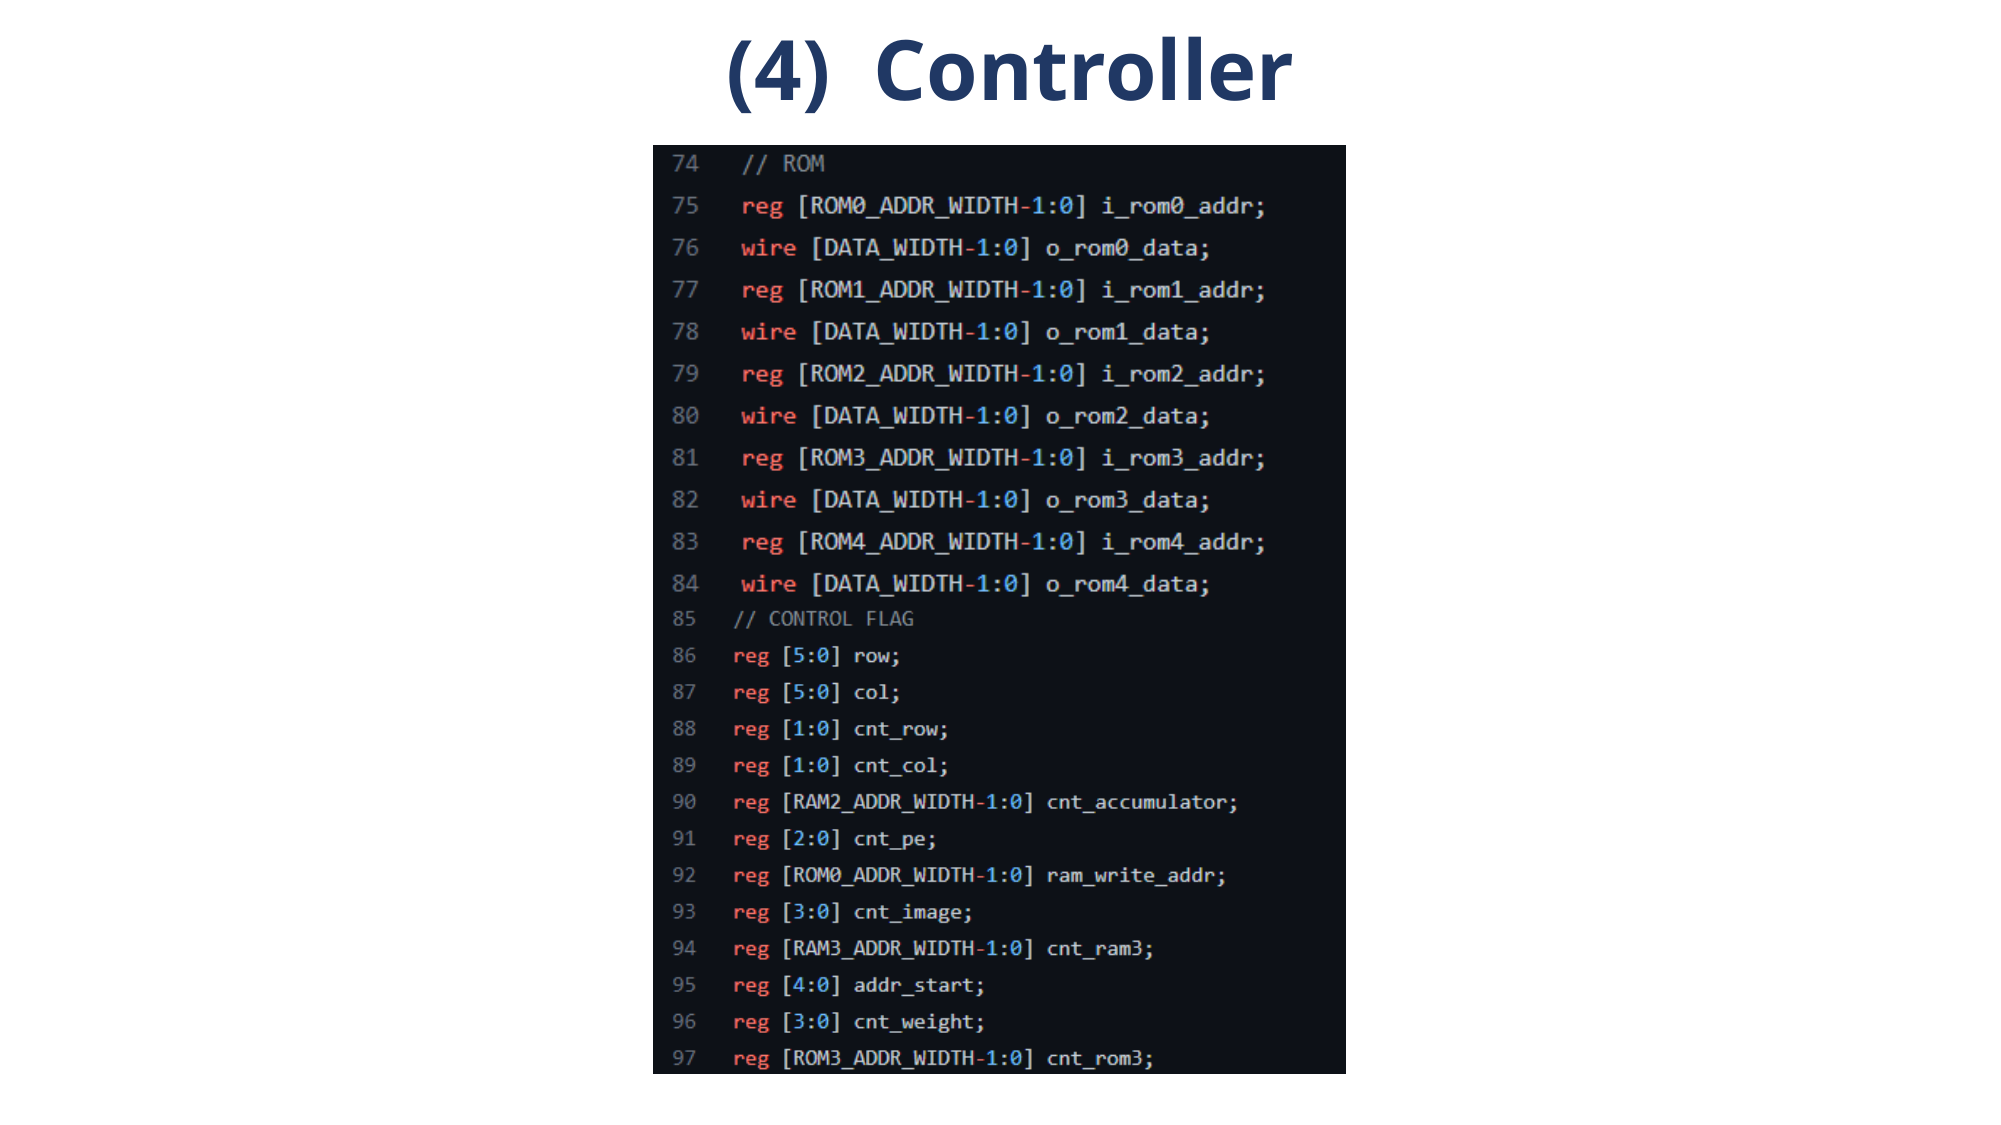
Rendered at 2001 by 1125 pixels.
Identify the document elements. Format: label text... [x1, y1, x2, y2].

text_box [653, 145, 1346, 1074]
title (4) Controller [137, 1, 1863, 146]
